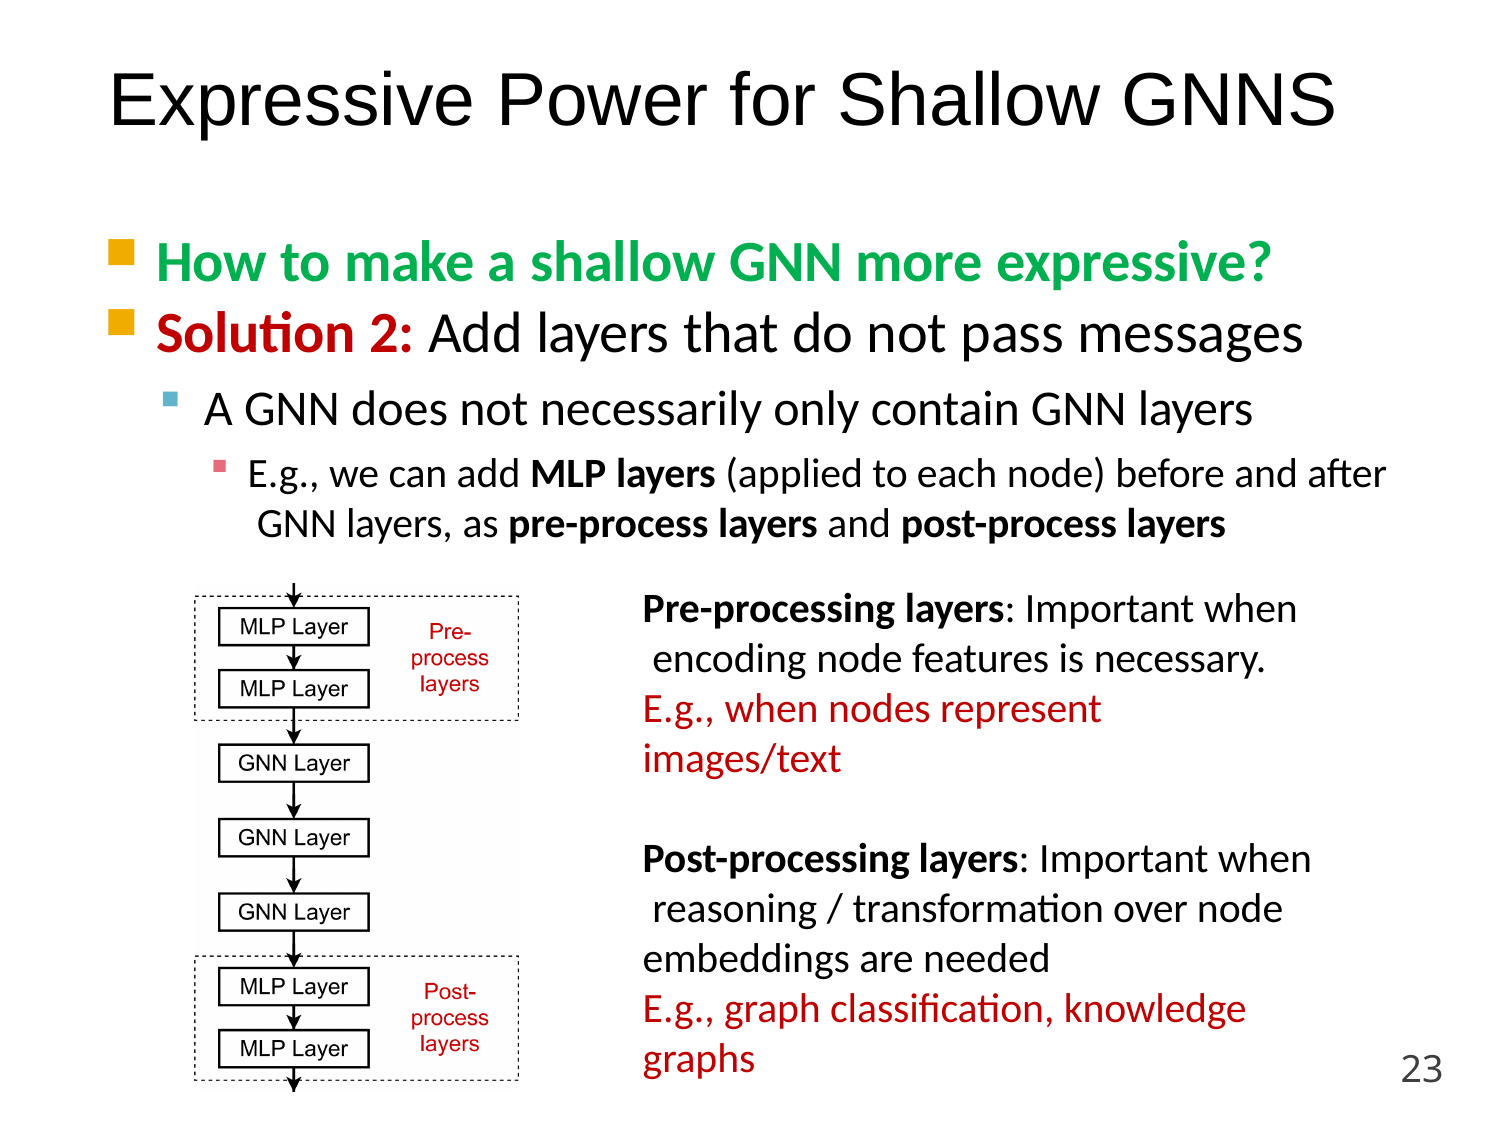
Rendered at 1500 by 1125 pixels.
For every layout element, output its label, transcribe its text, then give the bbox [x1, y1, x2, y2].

text_box 23 [1384, 1044, 1462, 1096]
text_box How to make a shallow GNN more expressive? Solution 2: Add layers that do not pass messages A GNN does not necessarily only contain GNN layers E.g., we can add MLP layers (applied to each node) before and after GNN layers, as pre-process layers and post-process layers Pre-processing layers: Important when encoding node features is necessary. E.g., when nodes represent images/text Post-processing layers: Important when reasoning / transformation over node embeddings are needed E.g., graph classification, knowledge graphs In practice, adding these layers works great! [101, 221, 1405, 1125]
picture [194, 583, 519, 1092]
title Expressive Power for Shallow GNNS [93, 42, 1388, 159]
